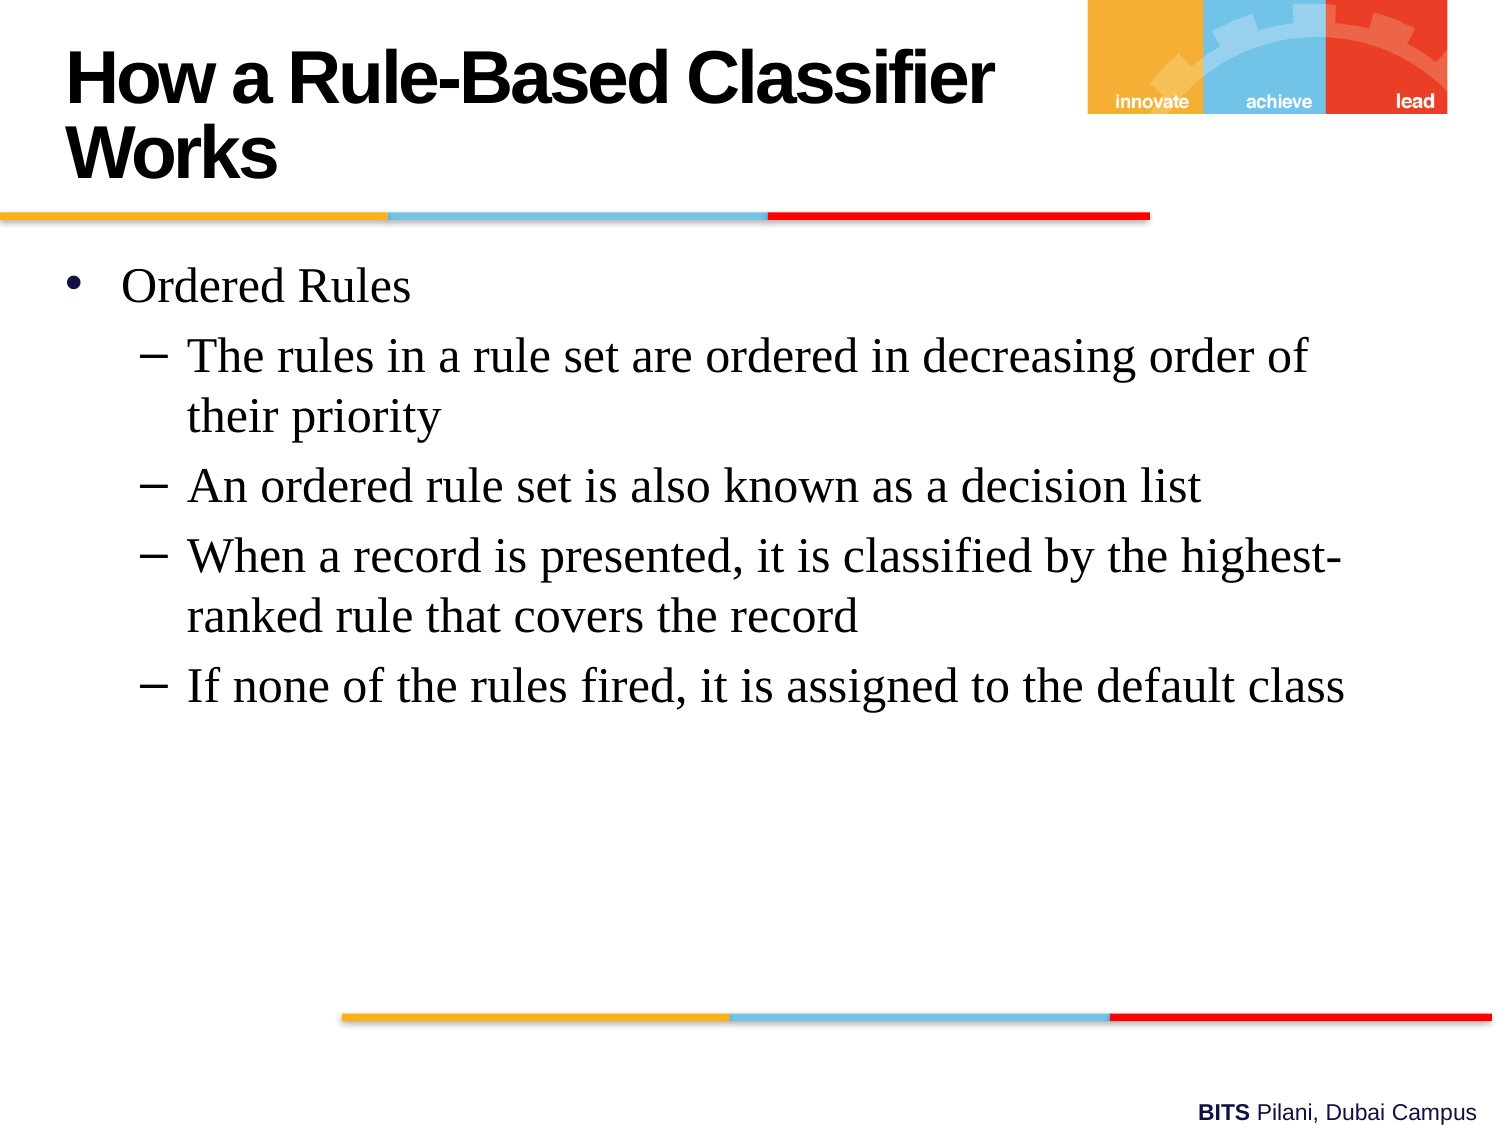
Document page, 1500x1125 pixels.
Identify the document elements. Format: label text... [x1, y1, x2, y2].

picture [1087, 0, 1448, 114]
list How a Rule-Based Classifier Works [50, 24, 1088, 213]
list Ordered Rules The rules in a rule set are ordered in decreasing order of their priority An ordered rule set is also known as a decision list When a record is presented, it is classified by the highest-ranked rule that covers the record If none of the rules fired, it is assigned to the default class [50, 245, 1400, 988]
